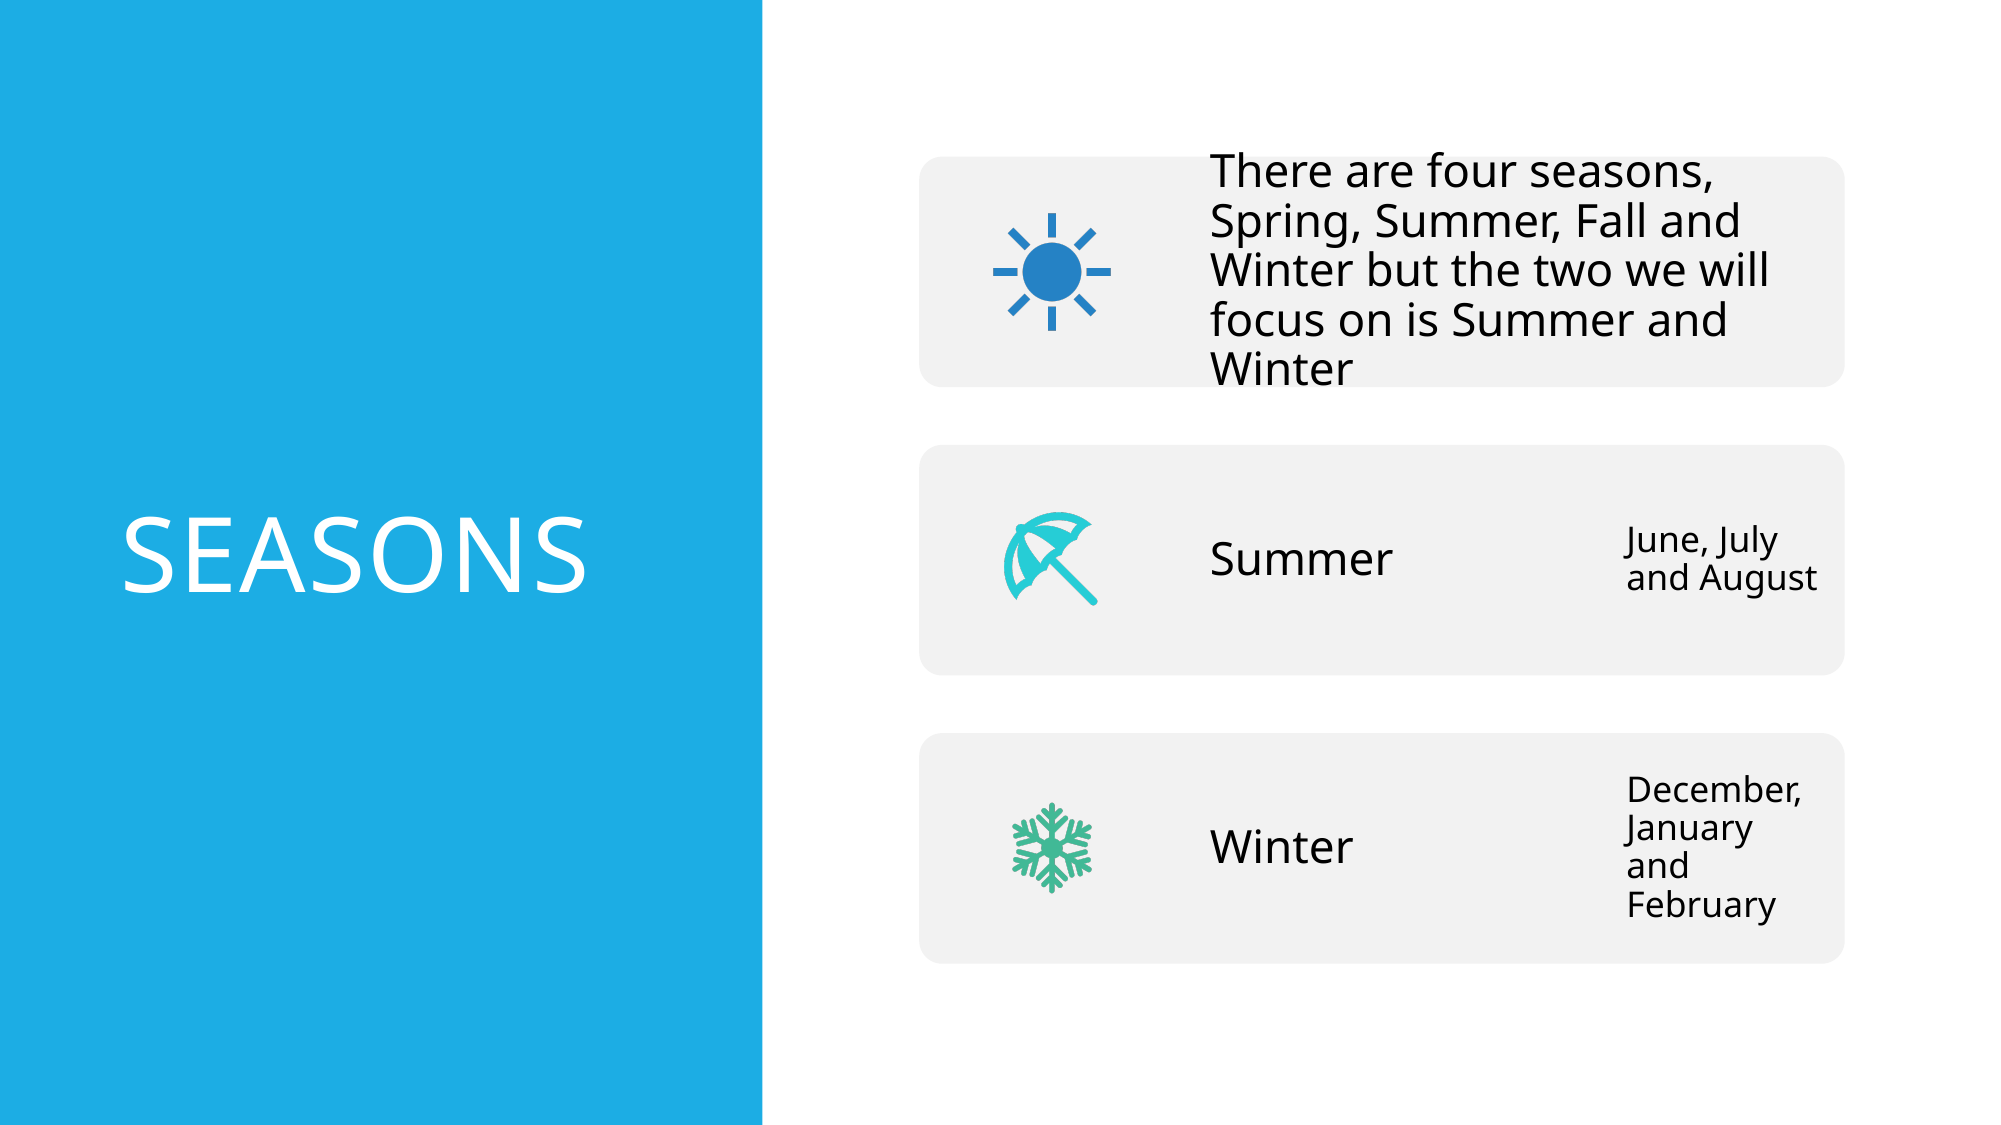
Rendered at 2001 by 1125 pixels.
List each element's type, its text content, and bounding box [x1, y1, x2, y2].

title Seasons [105, 105, 666, 1020]
text_box [0, 0, 764, 1125]
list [918, 156, 1845, 964]
